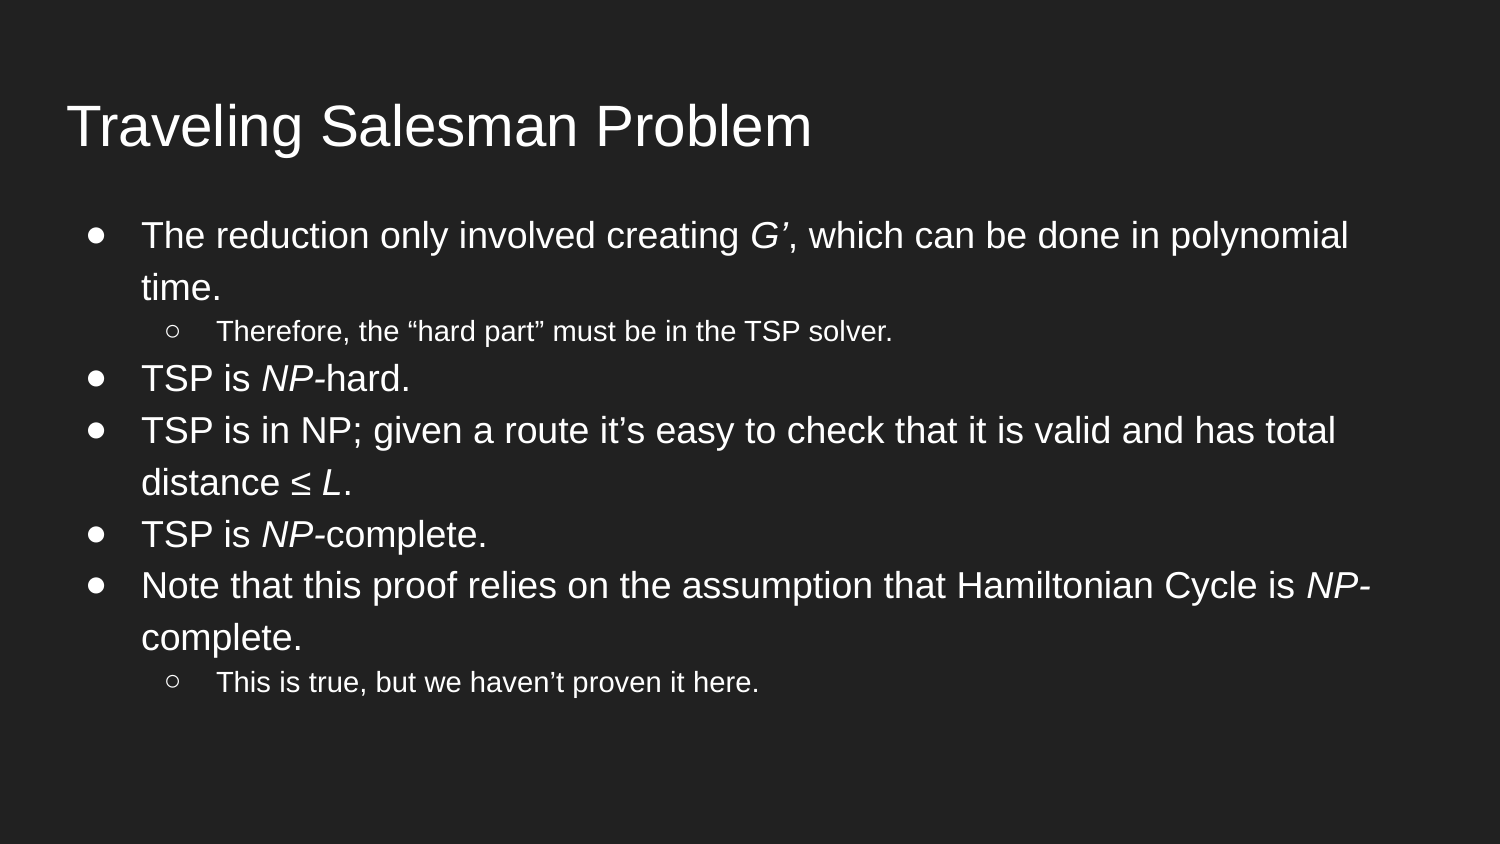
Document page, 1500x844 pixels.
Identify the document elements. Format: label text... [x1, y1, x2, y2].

title Traveling Salesman Problem [51, 72, 1449, 167]
list The reduction only involved creating G’, which can be done in polynomial time. Therefore, the “hard part” must be in the TSP solver. TSP is NP-hard. TSP is in NP; given a route it’s easy to check that it is valid and has total distance ≤ L. TSP is NP-complete. Note that this proof relies on the assumption that Hamiltonian Cycle is NP-complete. This is true, but we haven’t proven it here. [51, 189, 1449, 750]
